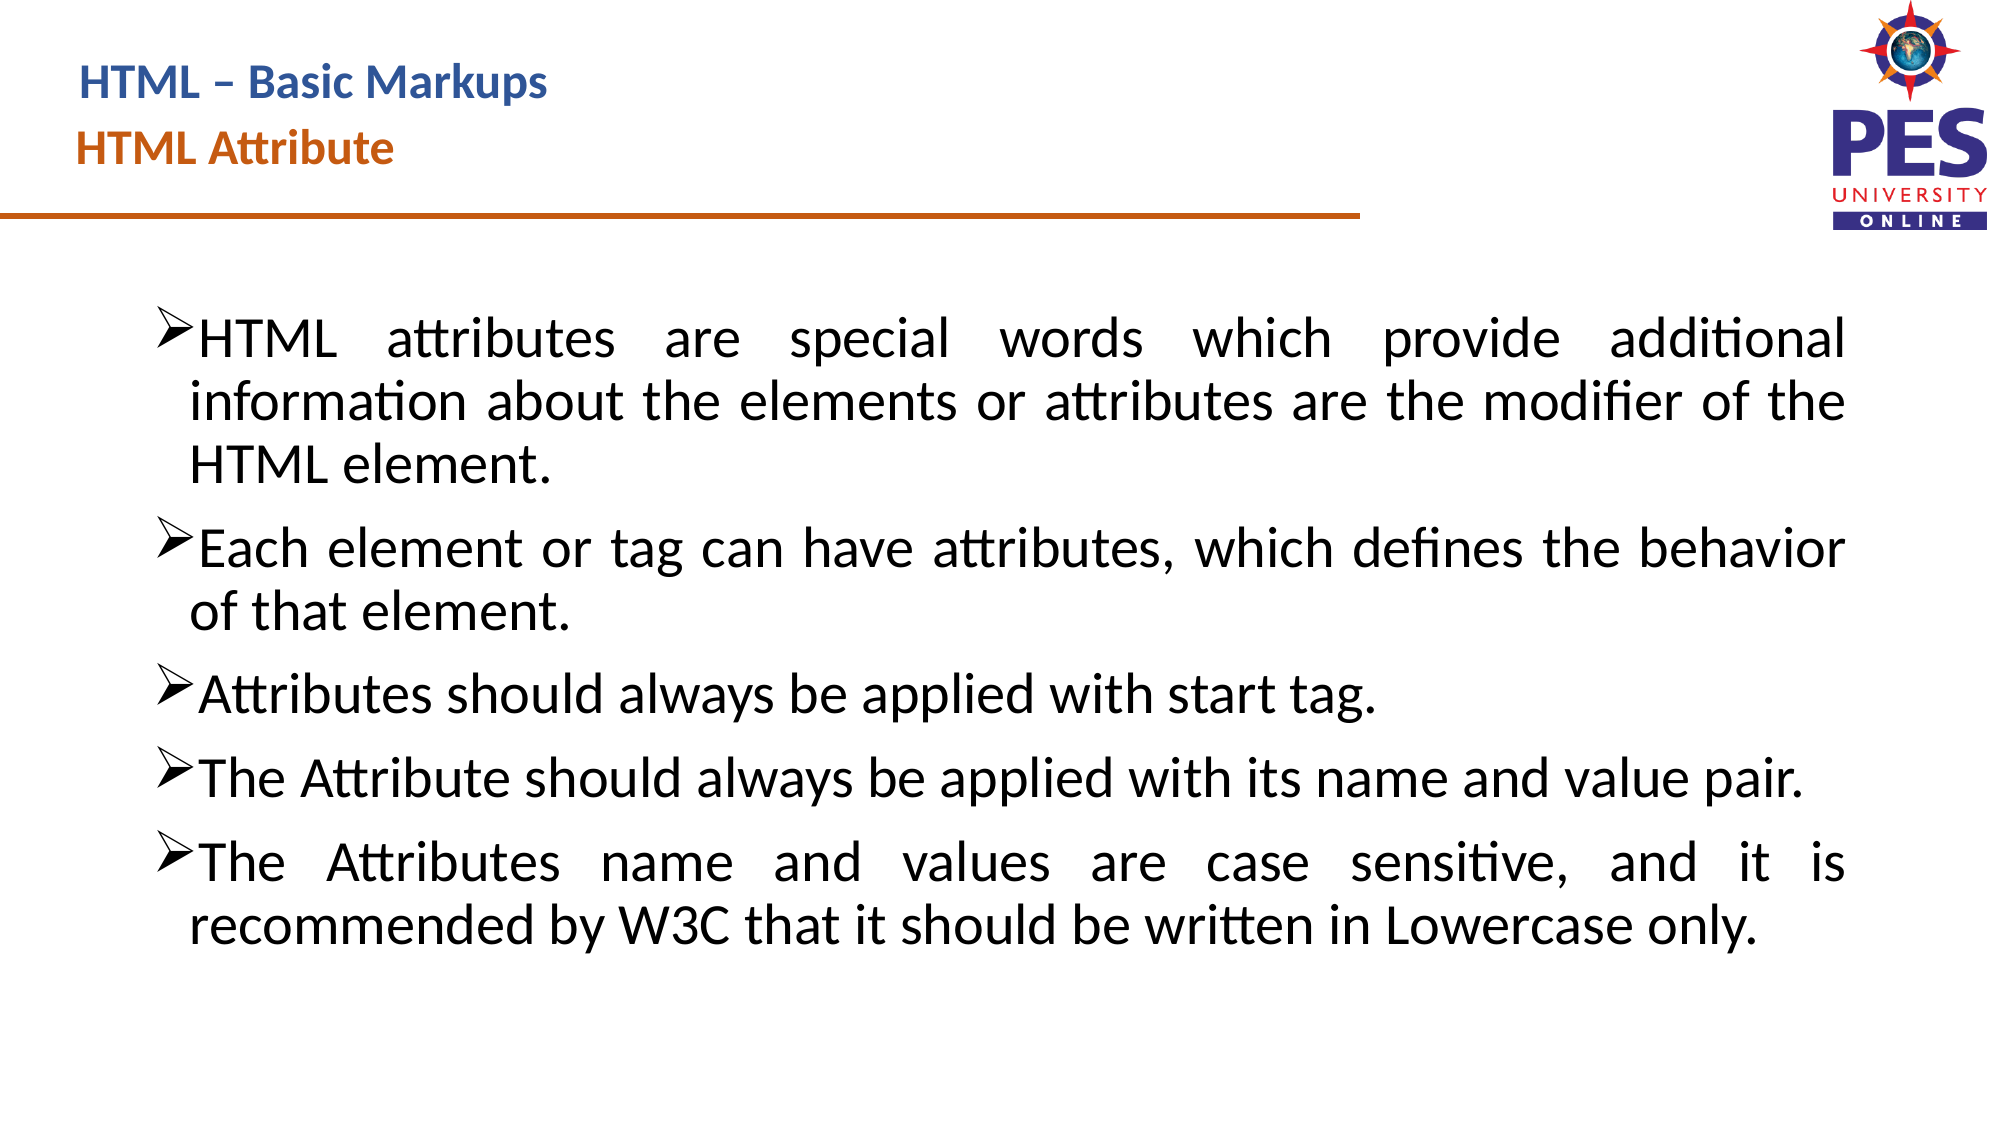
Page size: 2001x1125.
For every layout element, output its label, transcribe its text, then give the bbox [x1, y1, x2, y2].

list HTML attributes are special words which provide additional information about the elements or attributes are the modifier of the HTML element. Each element or tag can have attributes, which defines the behavior of that element. Attributes should always be applied with start tag. The Attribute should always be applied with its name and value pair. The Attributes name and values are case sensitive, and it is recommended by W3C that it should be written in Lowercase only. [137, 299, 1863, 1014]
text_box HTML – Basic Markups [64, 41, 1295, 117]
picture [1833, 0, 1987, 230]
text_box HTML Attribute [60, 106, 1374, 182]
